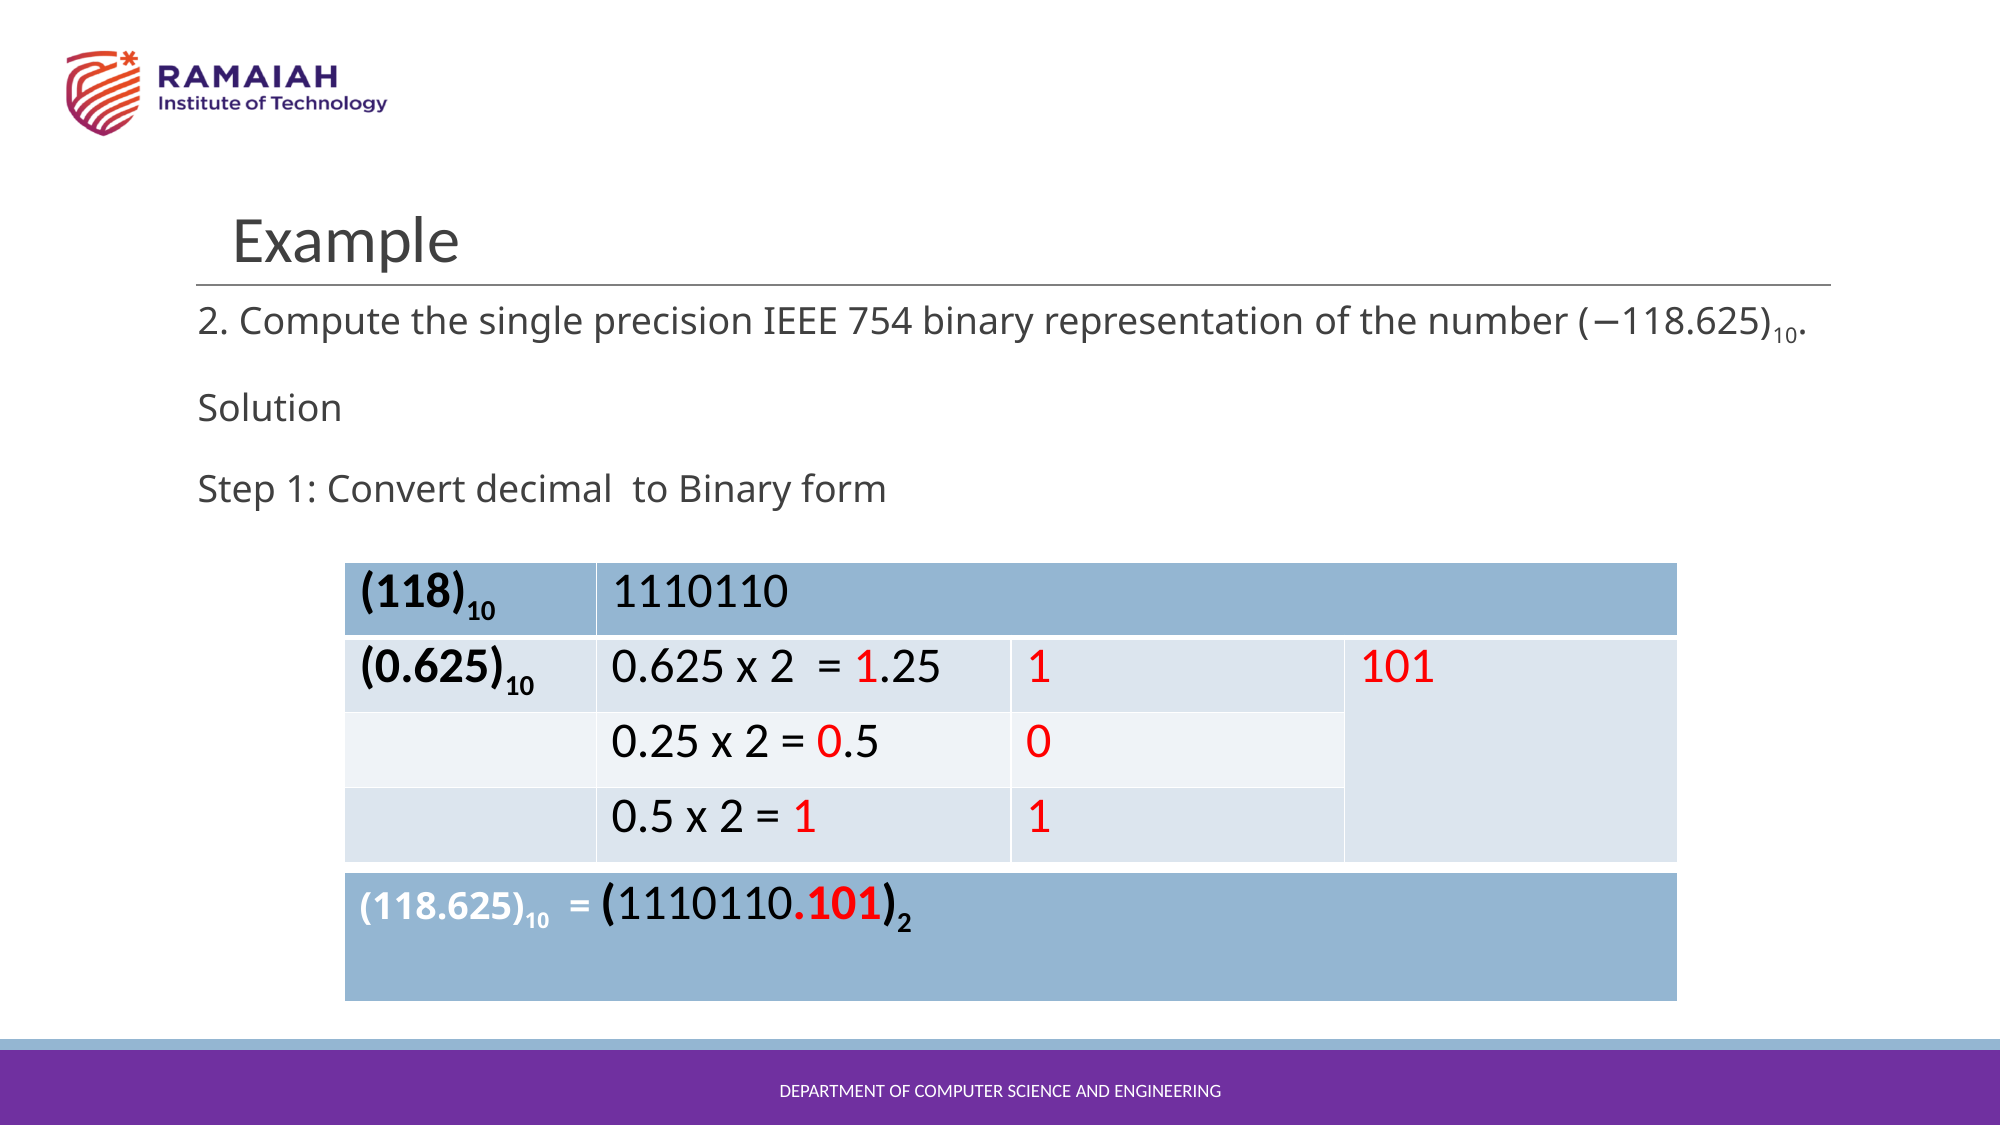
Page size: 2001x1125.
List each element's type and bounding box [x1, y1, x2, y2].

table_cell [1012, 788, 1344, 862]
table_cell [597, 788, 1010, 862]
table_cell [345, 788, 596, 862]
table_header [597, 563, 1677, 635]
table_cell [1012, 640, 1344, 712]
table_cell [345, 640, 596, 712]
table_header [345, 563, 596, 635]
title [217, 200, 1706, 281]
table_cell [1345, 640, 1677, 862]
text_box [604, 1059, 1396, 1120]
table_cell [597, 713, 1010, 787]
table_cell [345, 713, 596, 787]
table_cell [597, 640, 1010, 712]
table_cell [1012, 713, 1344, 787]
list [197, 281, 1854, 1019]
picture [28, 5, 429, 166]
table_header [345, 873, 1677, 1001]
